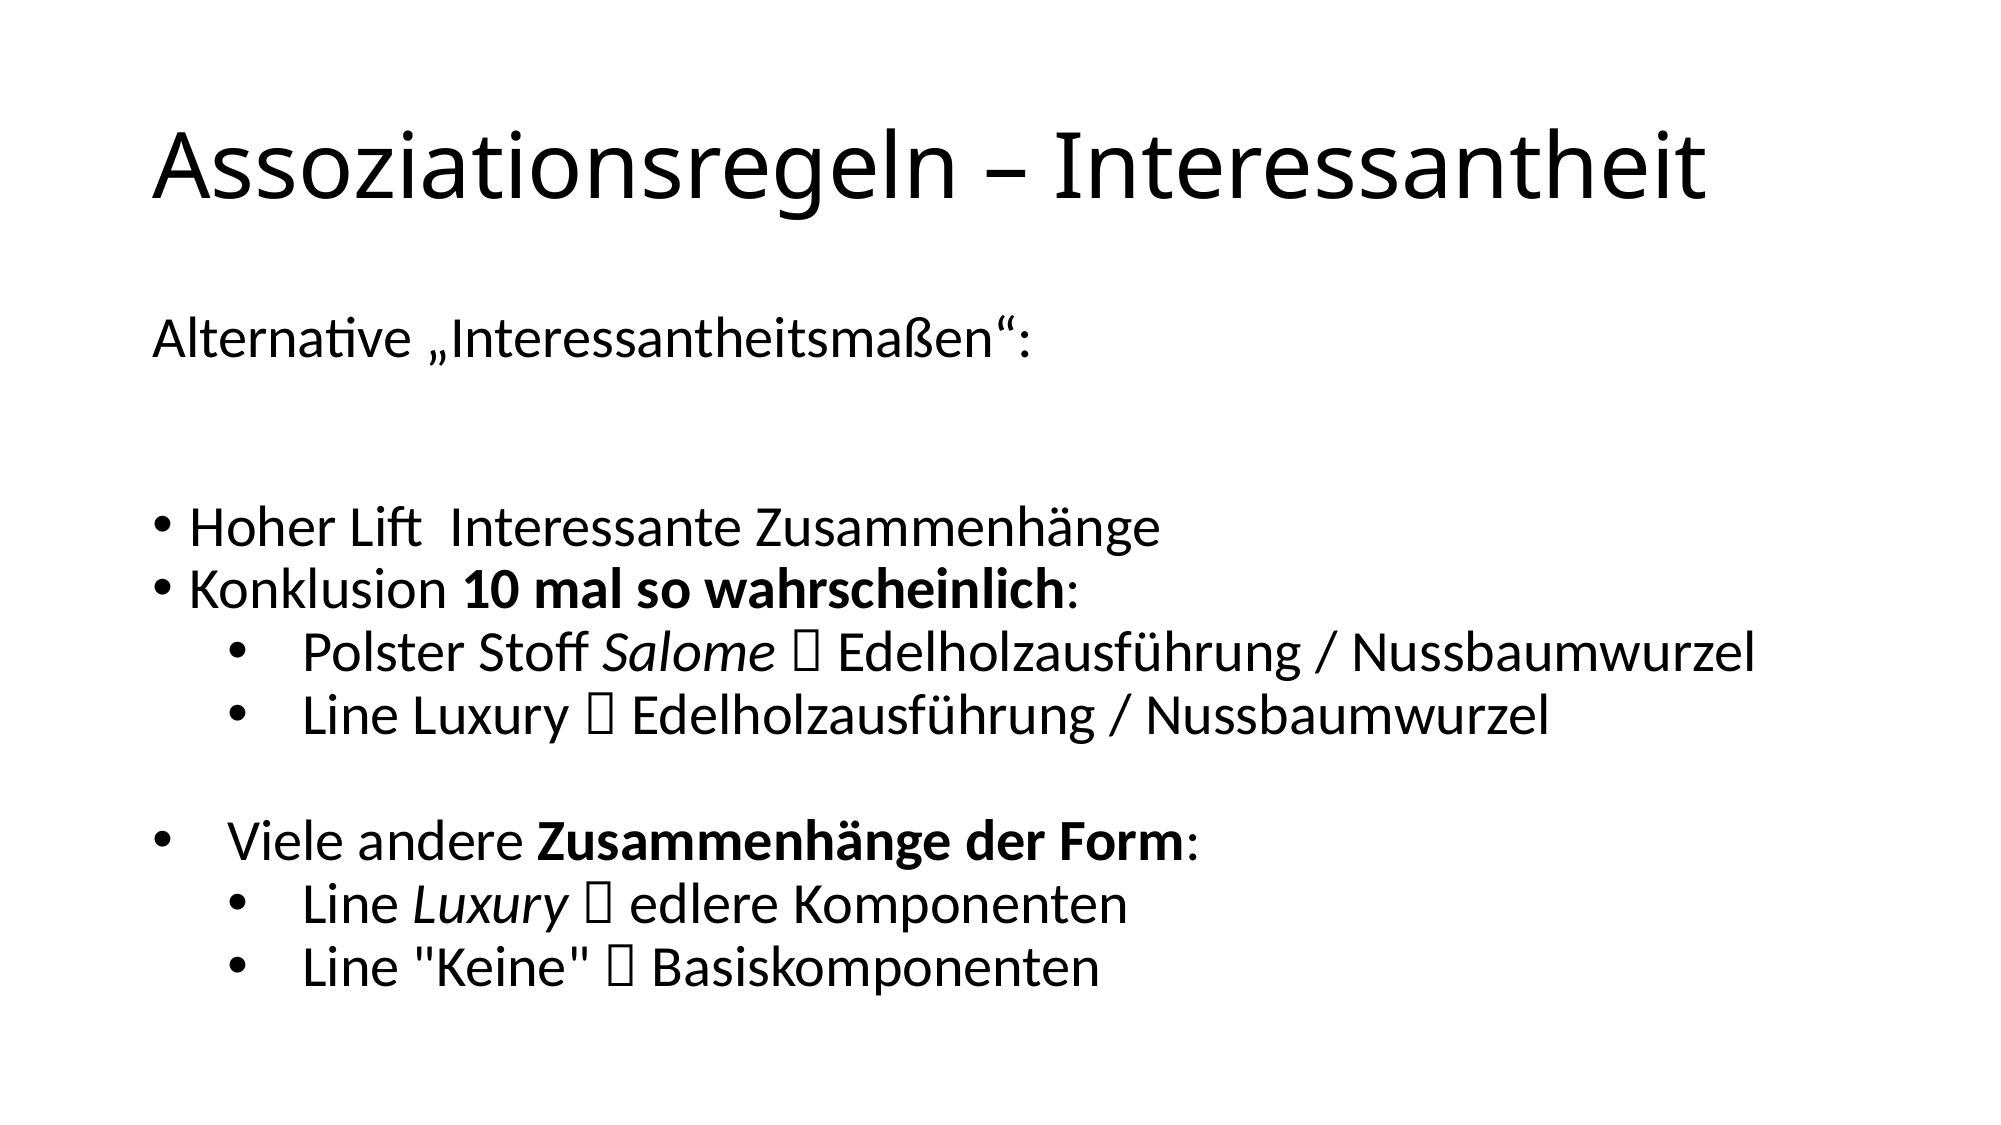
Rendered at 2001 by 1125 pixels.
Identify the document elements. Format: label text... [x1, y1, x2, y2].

text_box Assoziationsregeln – Interessantheit [137, 59, 1863, 278]
